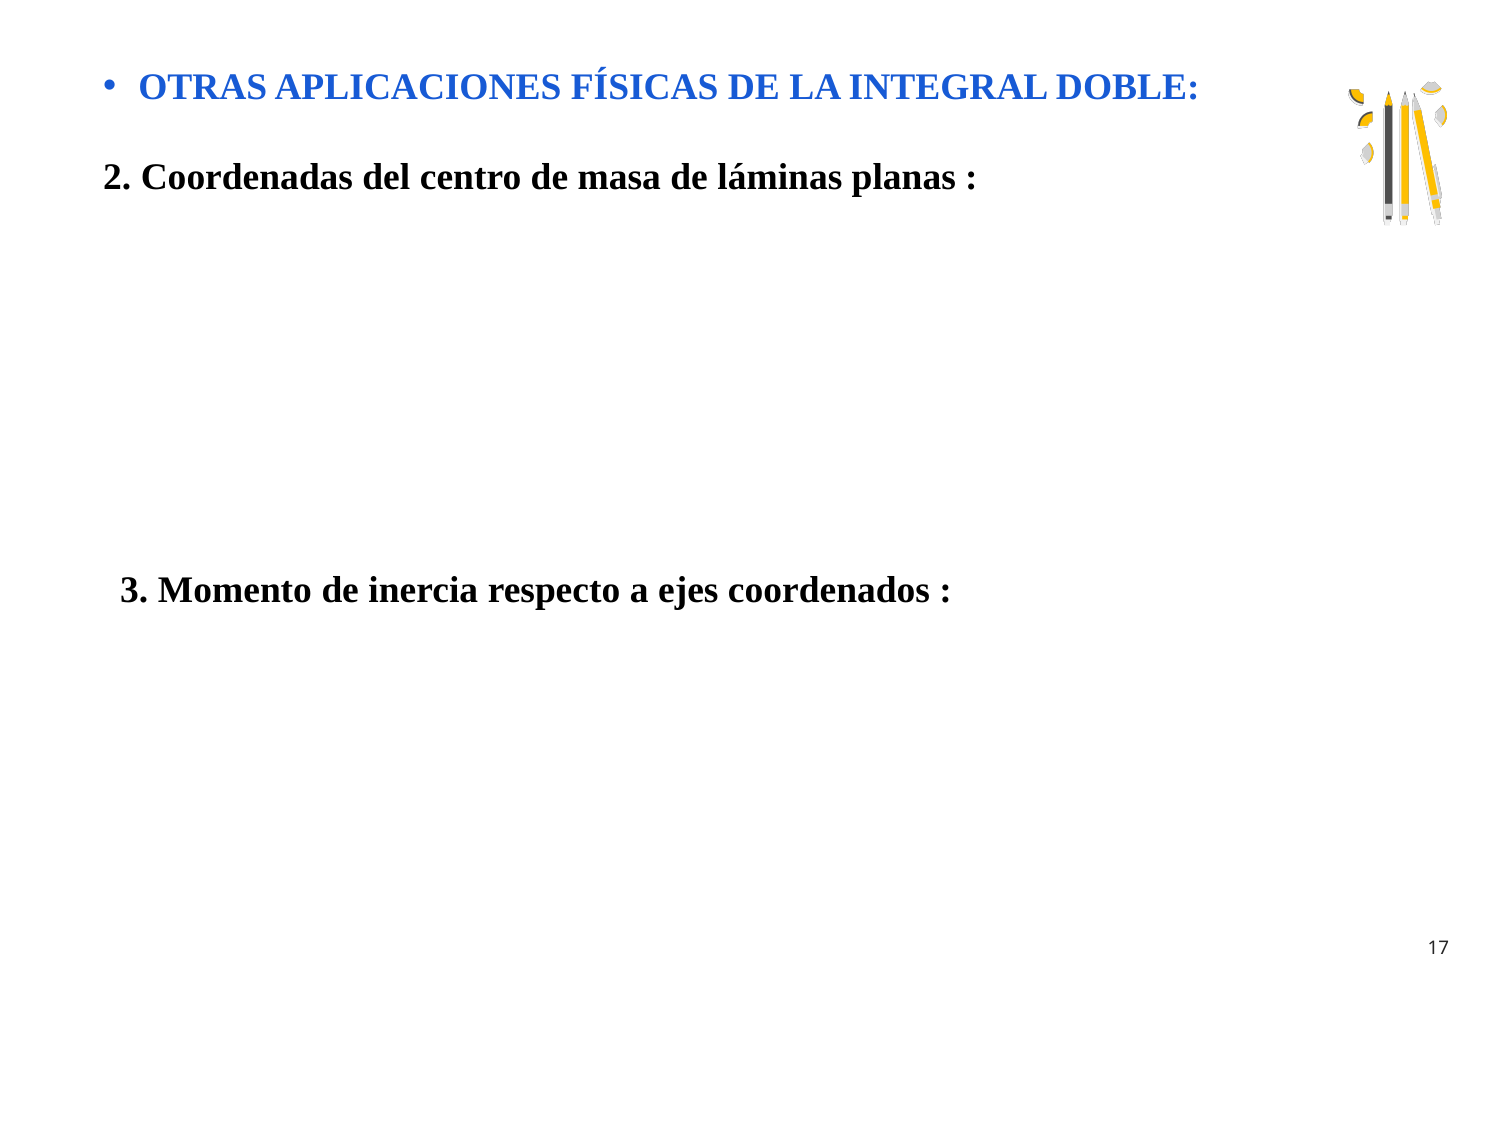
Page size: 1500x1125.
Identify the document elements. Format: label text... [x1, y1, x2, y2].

slide_number 17 [1397, 912, 1465, 985]
picture [1298, 54, 1496, 252]
